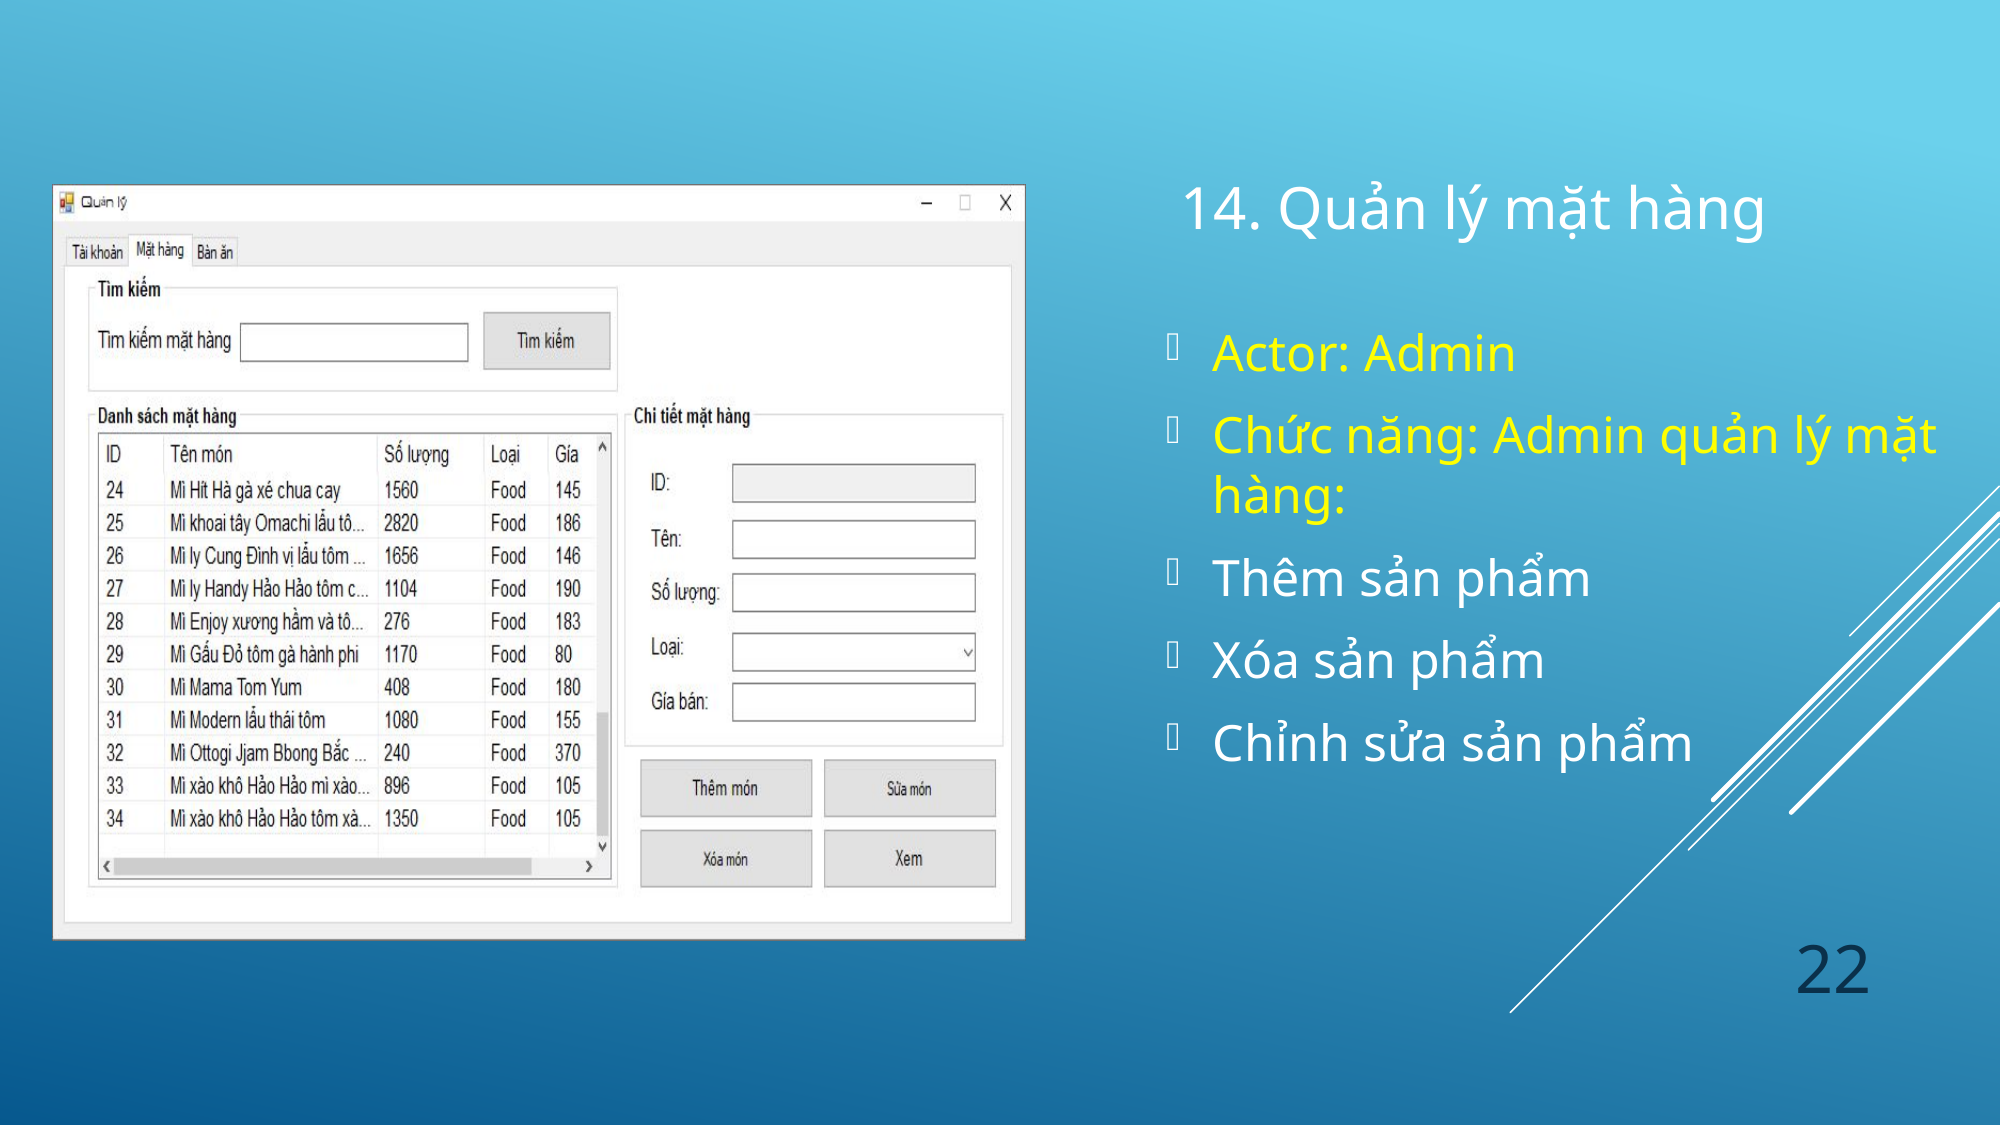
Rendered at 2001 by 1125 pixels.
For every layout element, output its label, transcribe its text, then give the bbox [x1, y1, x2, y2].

text_box 14. Quản lý mặt hàng [1165, 163, 2000, 249]
text_box Actor: Admin Chức năng: Admin quản lý mặt hàng: Thêm sản phẩm Xóa sản phẩm Chỉnh sửa sản phẩm [1151, 313, 1960, 811]
slide_number 22 [1700, 915, 1888, 1025]
picture [52, 184, 1026, 941]
